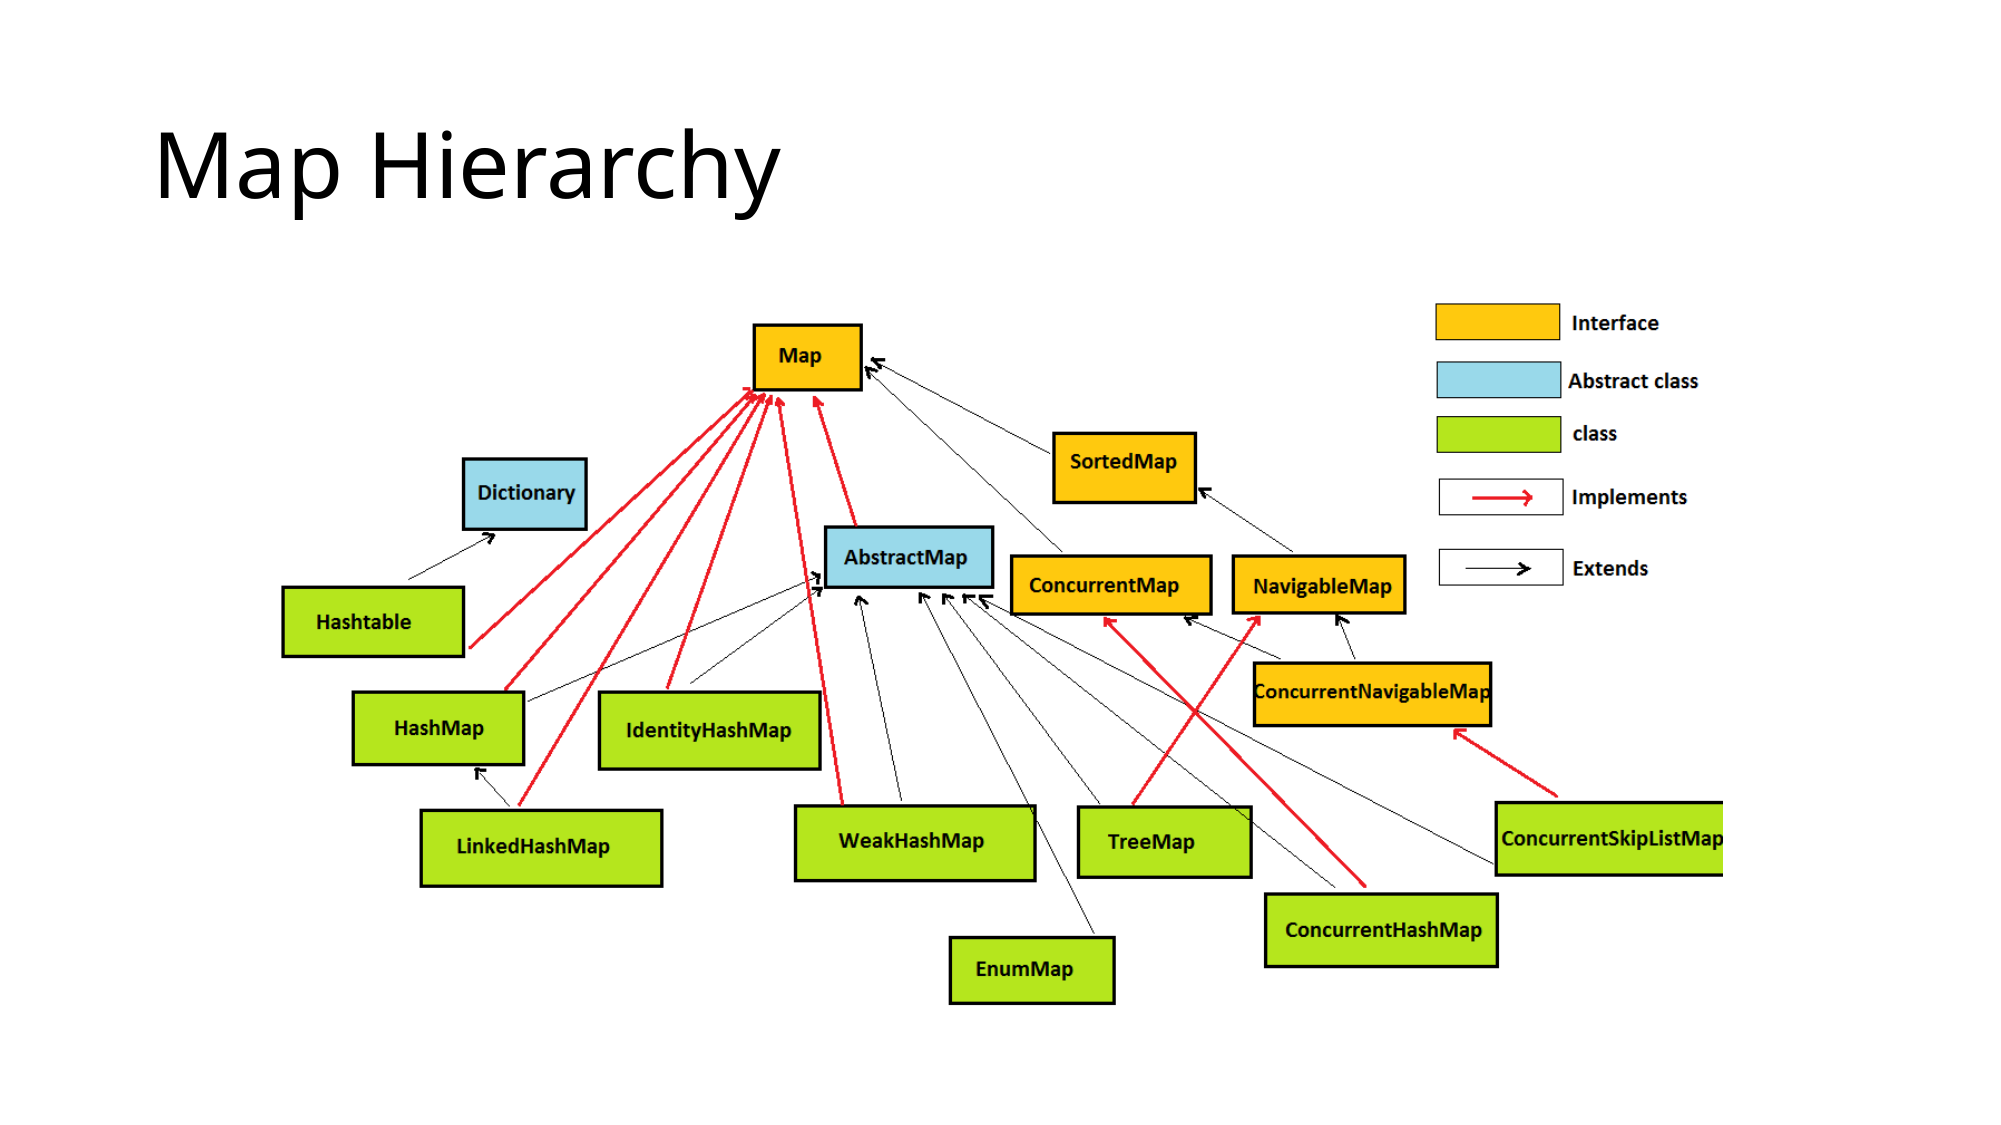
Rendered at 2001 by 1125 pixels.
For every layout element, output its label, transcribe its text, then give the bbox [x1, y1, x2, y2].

title Map Hierarchy [137, 59, 1863, 278]
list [277, 299, 1723, 1014]
